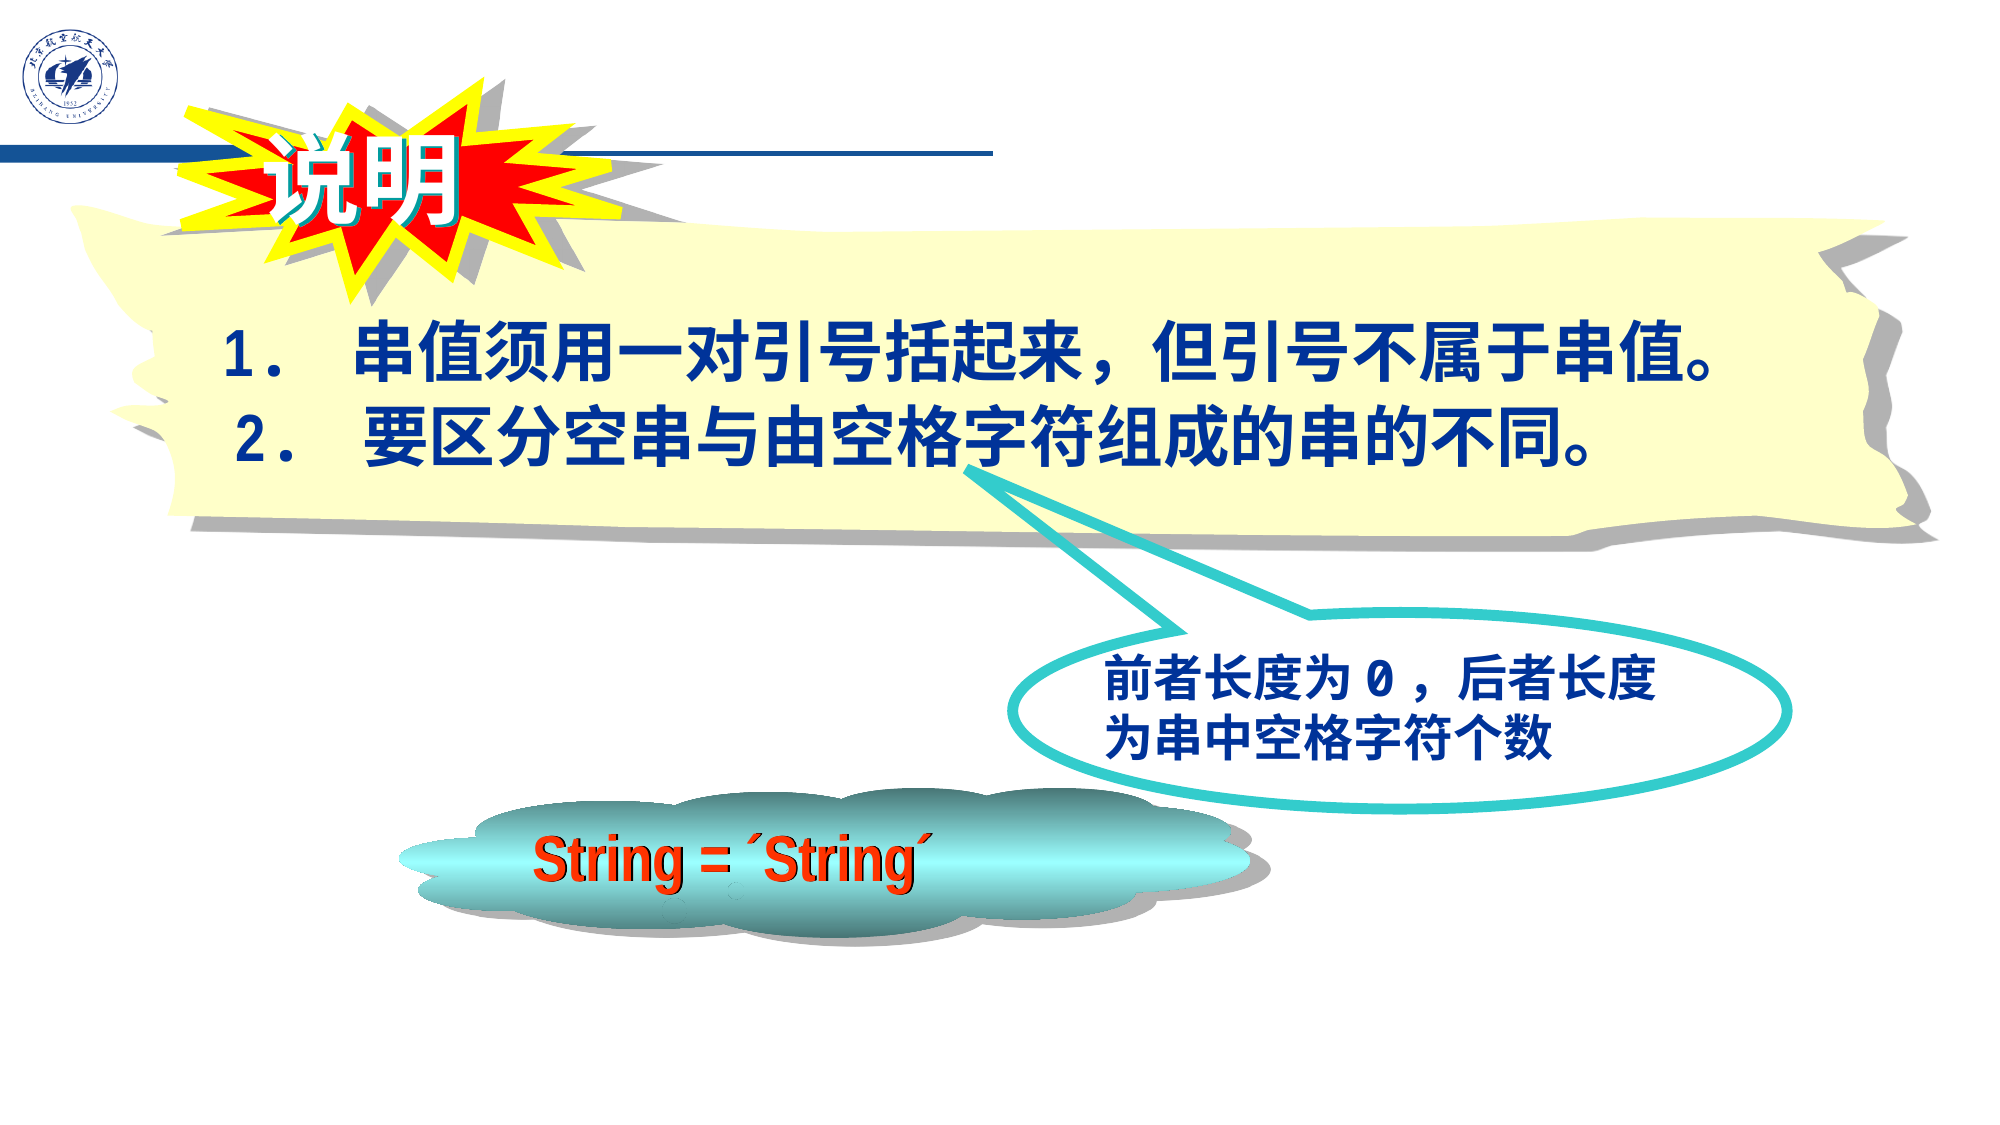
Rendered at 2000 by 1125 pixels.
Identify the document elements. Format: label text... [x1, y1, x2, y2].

text_box 2. 要区分空串与由空格字符组成的串的不同。 [220, 387, 1788, 483]
text_box [376, 217, 1917, 537]
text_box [399, 787, 1250, 938]
picture [16, 23, 124, 130]
text_box [70, 205, 1038, 533]
text_box 1. 串值须用一对引号括起来，但引号不属于串值。 [178, 302, 1767, 398]
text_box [178, 89, 621, 291]
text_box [1012, 612, 1788, 810]
